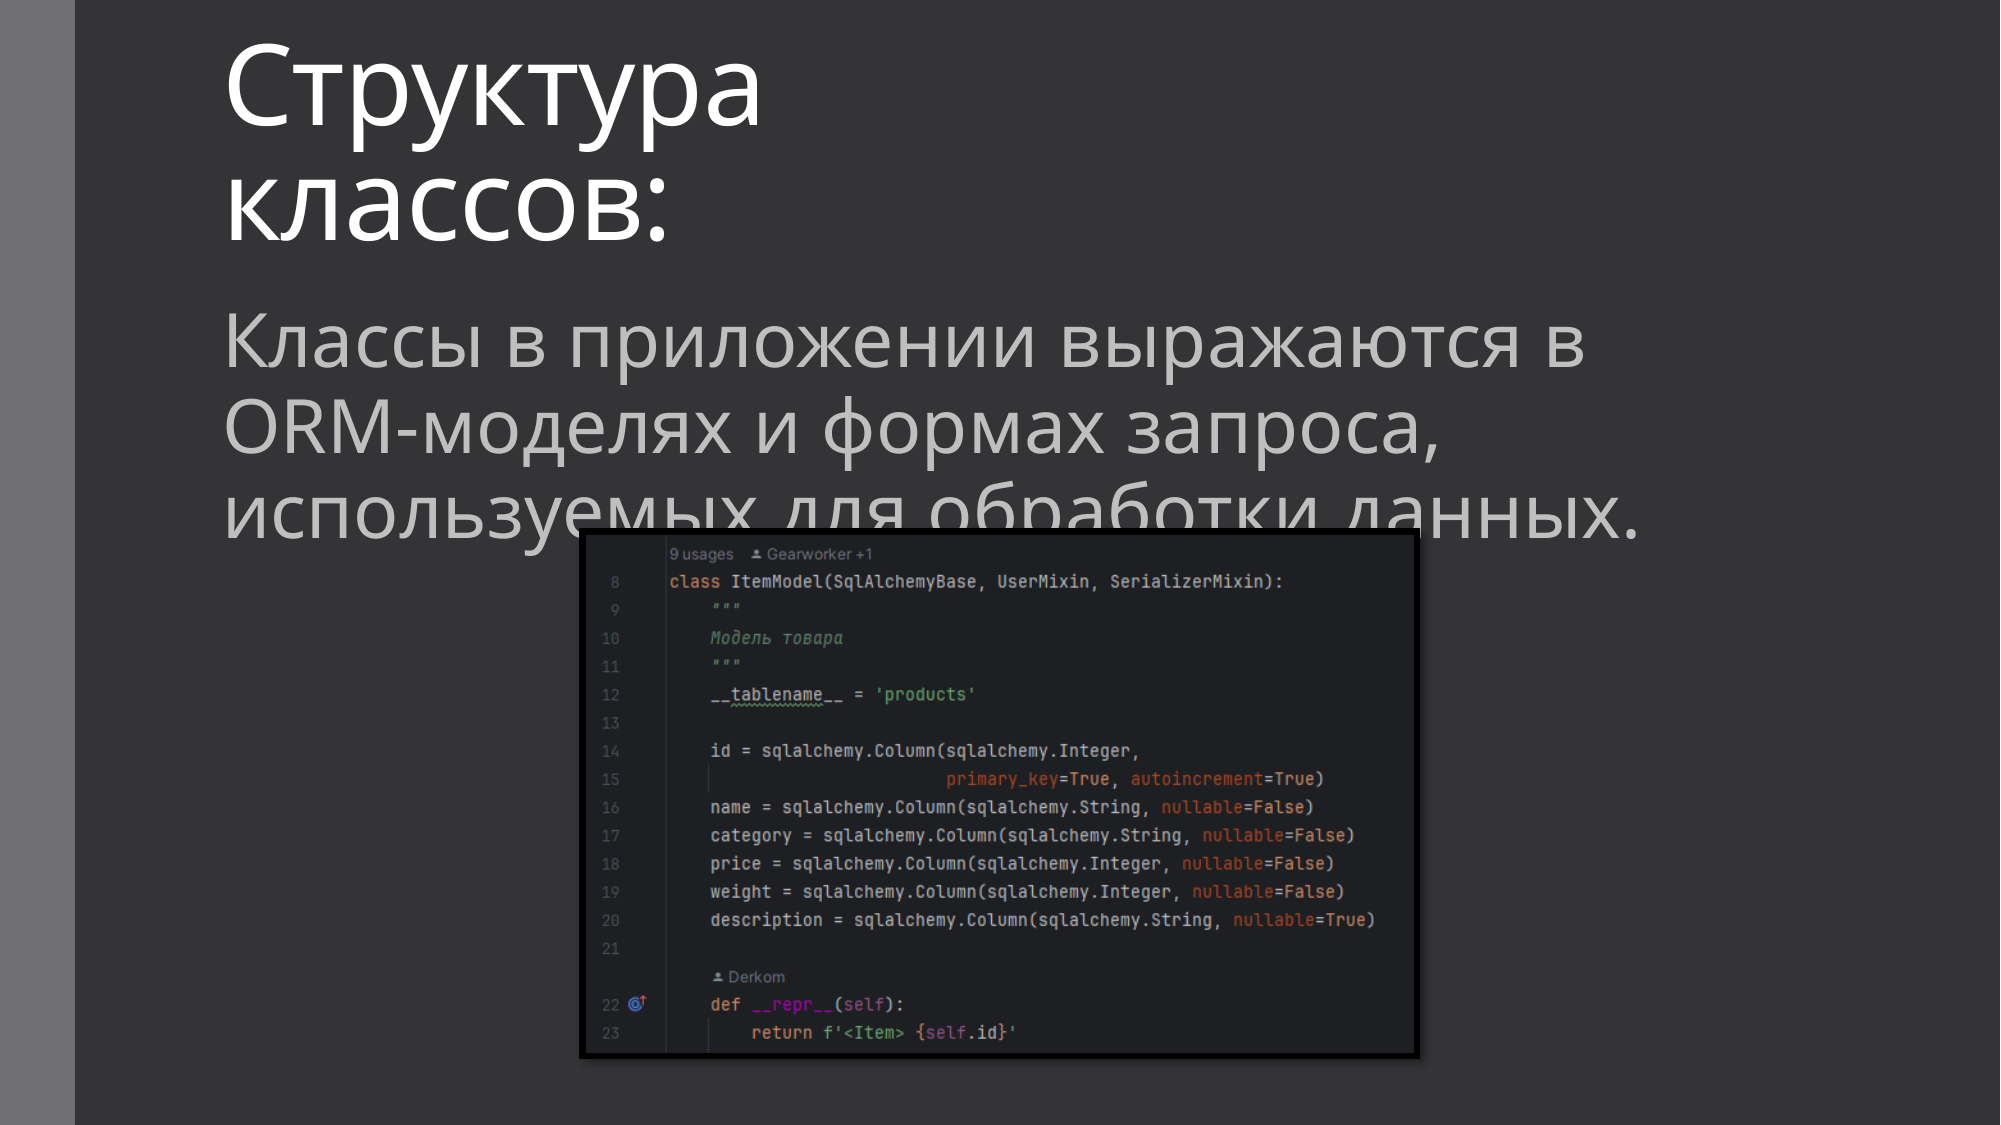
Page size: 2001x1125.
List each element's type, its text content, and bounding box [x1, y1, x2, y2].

subtitle Классы в приложении выражаются в ORM-моделях и формах запроса, используемых для обработки данных. [207, 291, 1753, 834]
title Структура классов: [207, 0, 1100, 271]
picture [585, 534, 1415, 1053]
